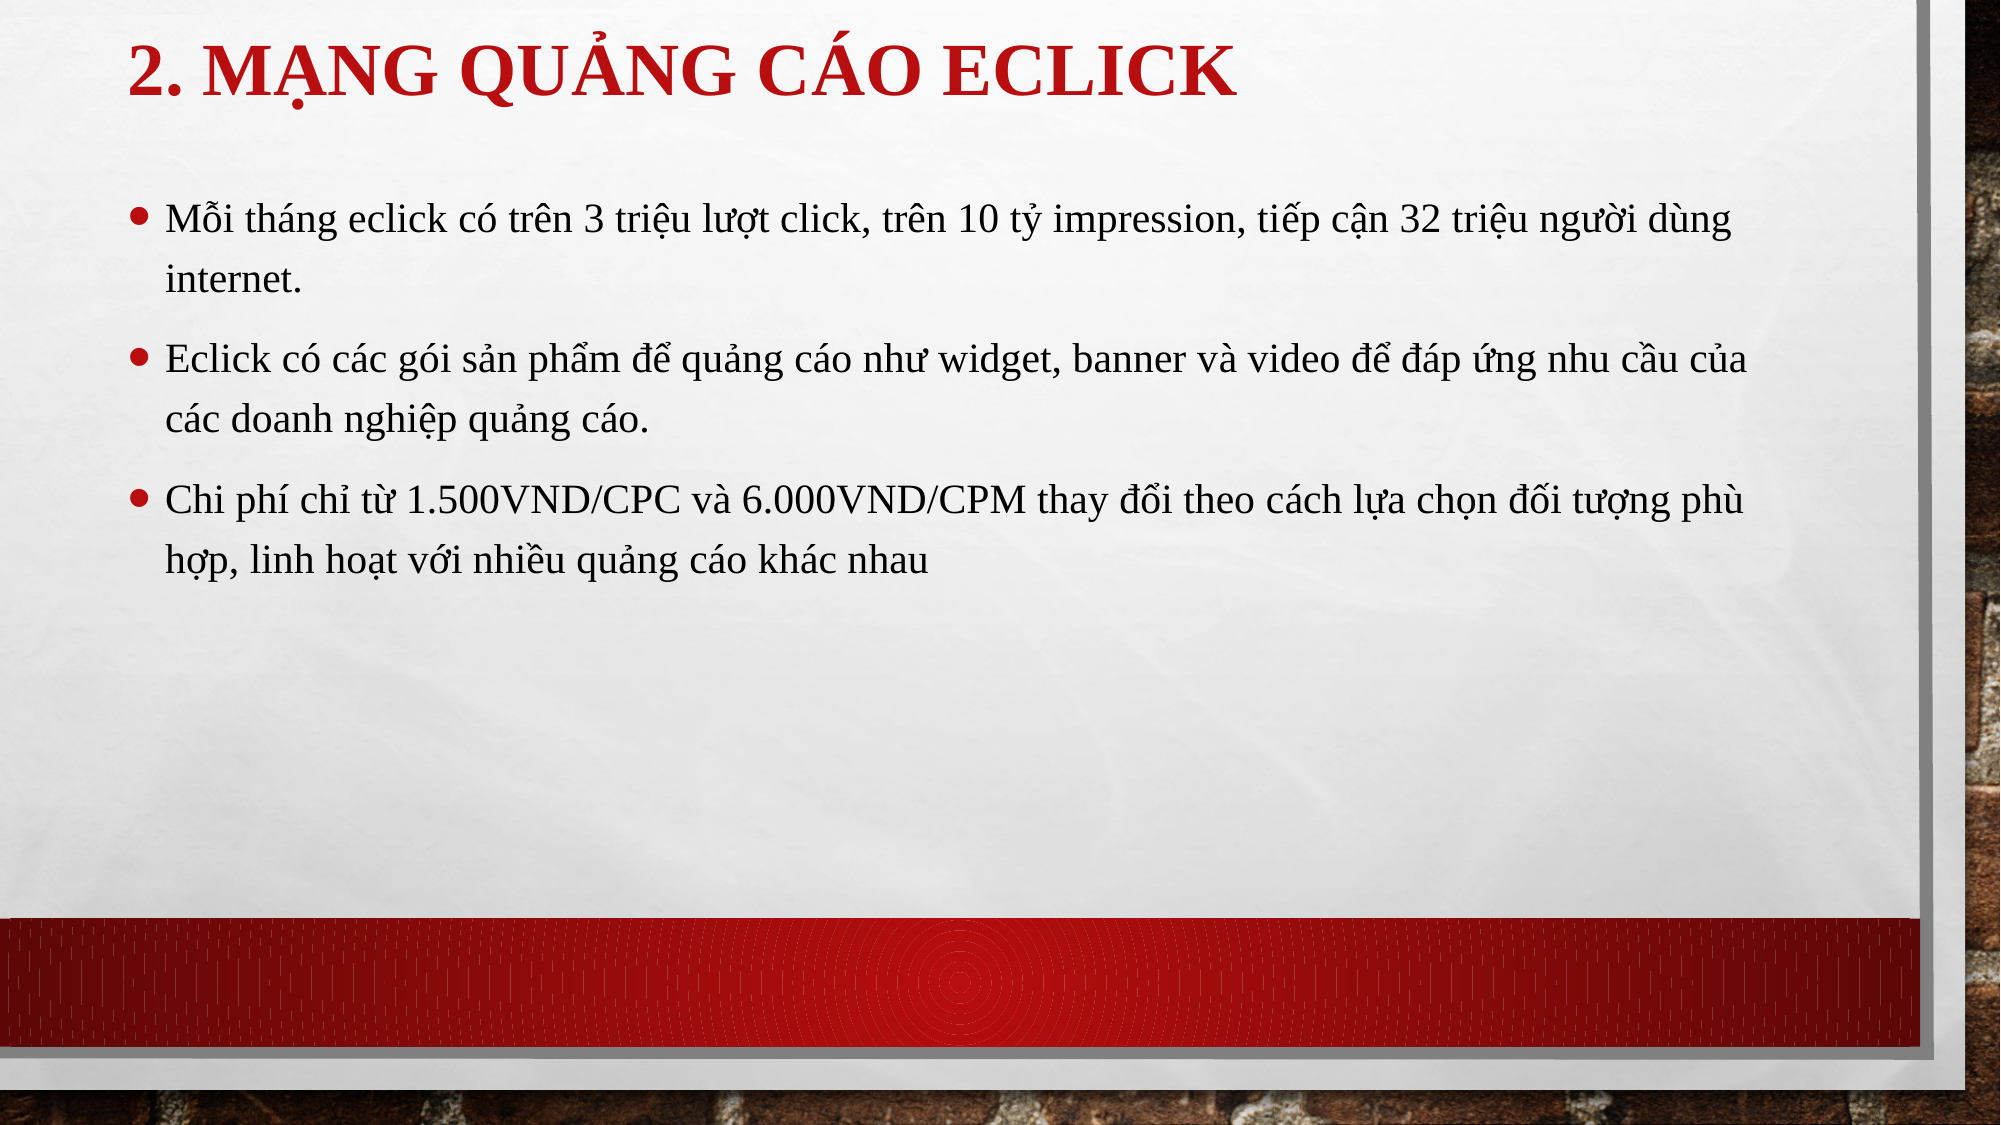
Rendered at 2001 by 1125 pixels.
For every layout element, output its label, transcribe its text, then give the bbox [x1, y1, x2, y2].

list Mỗi tháng eclick có trên 3 triệu lượt click, trên 10 tỷ impression, tiếp cận 32 triệu người dùng internet. Eclick có các gói sản phẩm để quảng cáo như widget, banner và video để đáp ứng nhu cầu của các doanh nghiệp quảng cáo. Chi phí chỉ từ 1.500VND/CPC và 6.000VND/CPM thay đổi theo cách lựa chọn đối tượng phù hợp, linh hoạt với nhiều quảng cáo khác nhau [112, 124, 1818, 638]
picture [0, 0, 2000, 1125]
title 2. Mạng quảng cáo eClick [112, 16, 1818, 124]
